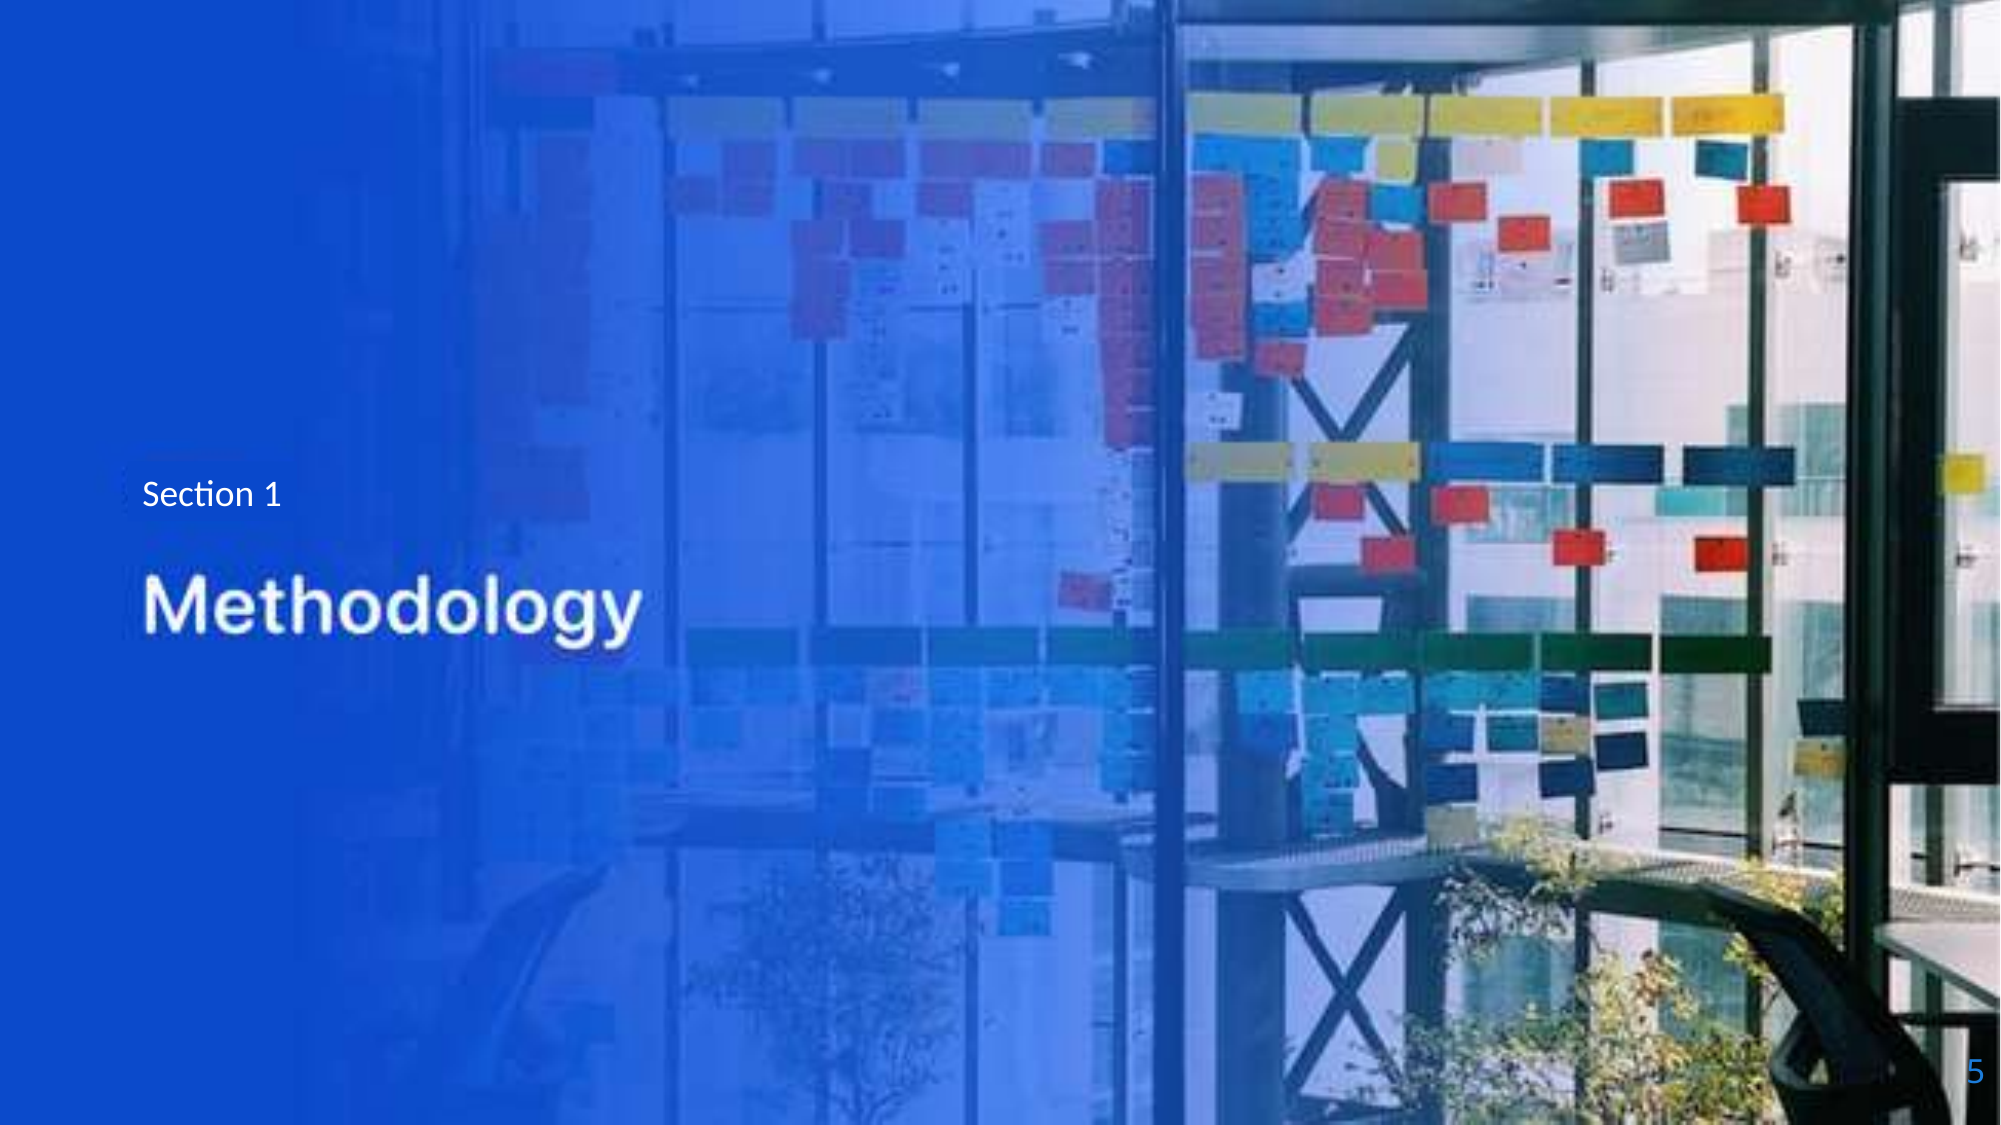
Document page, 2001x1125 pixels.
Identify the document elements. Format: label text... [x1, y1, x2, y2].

slide_number 5 [1550, 1042, 2000, 1103]
text_box Section 1 [127, 461, 297, 522]
picture [0, 0, 2001, 1125]
